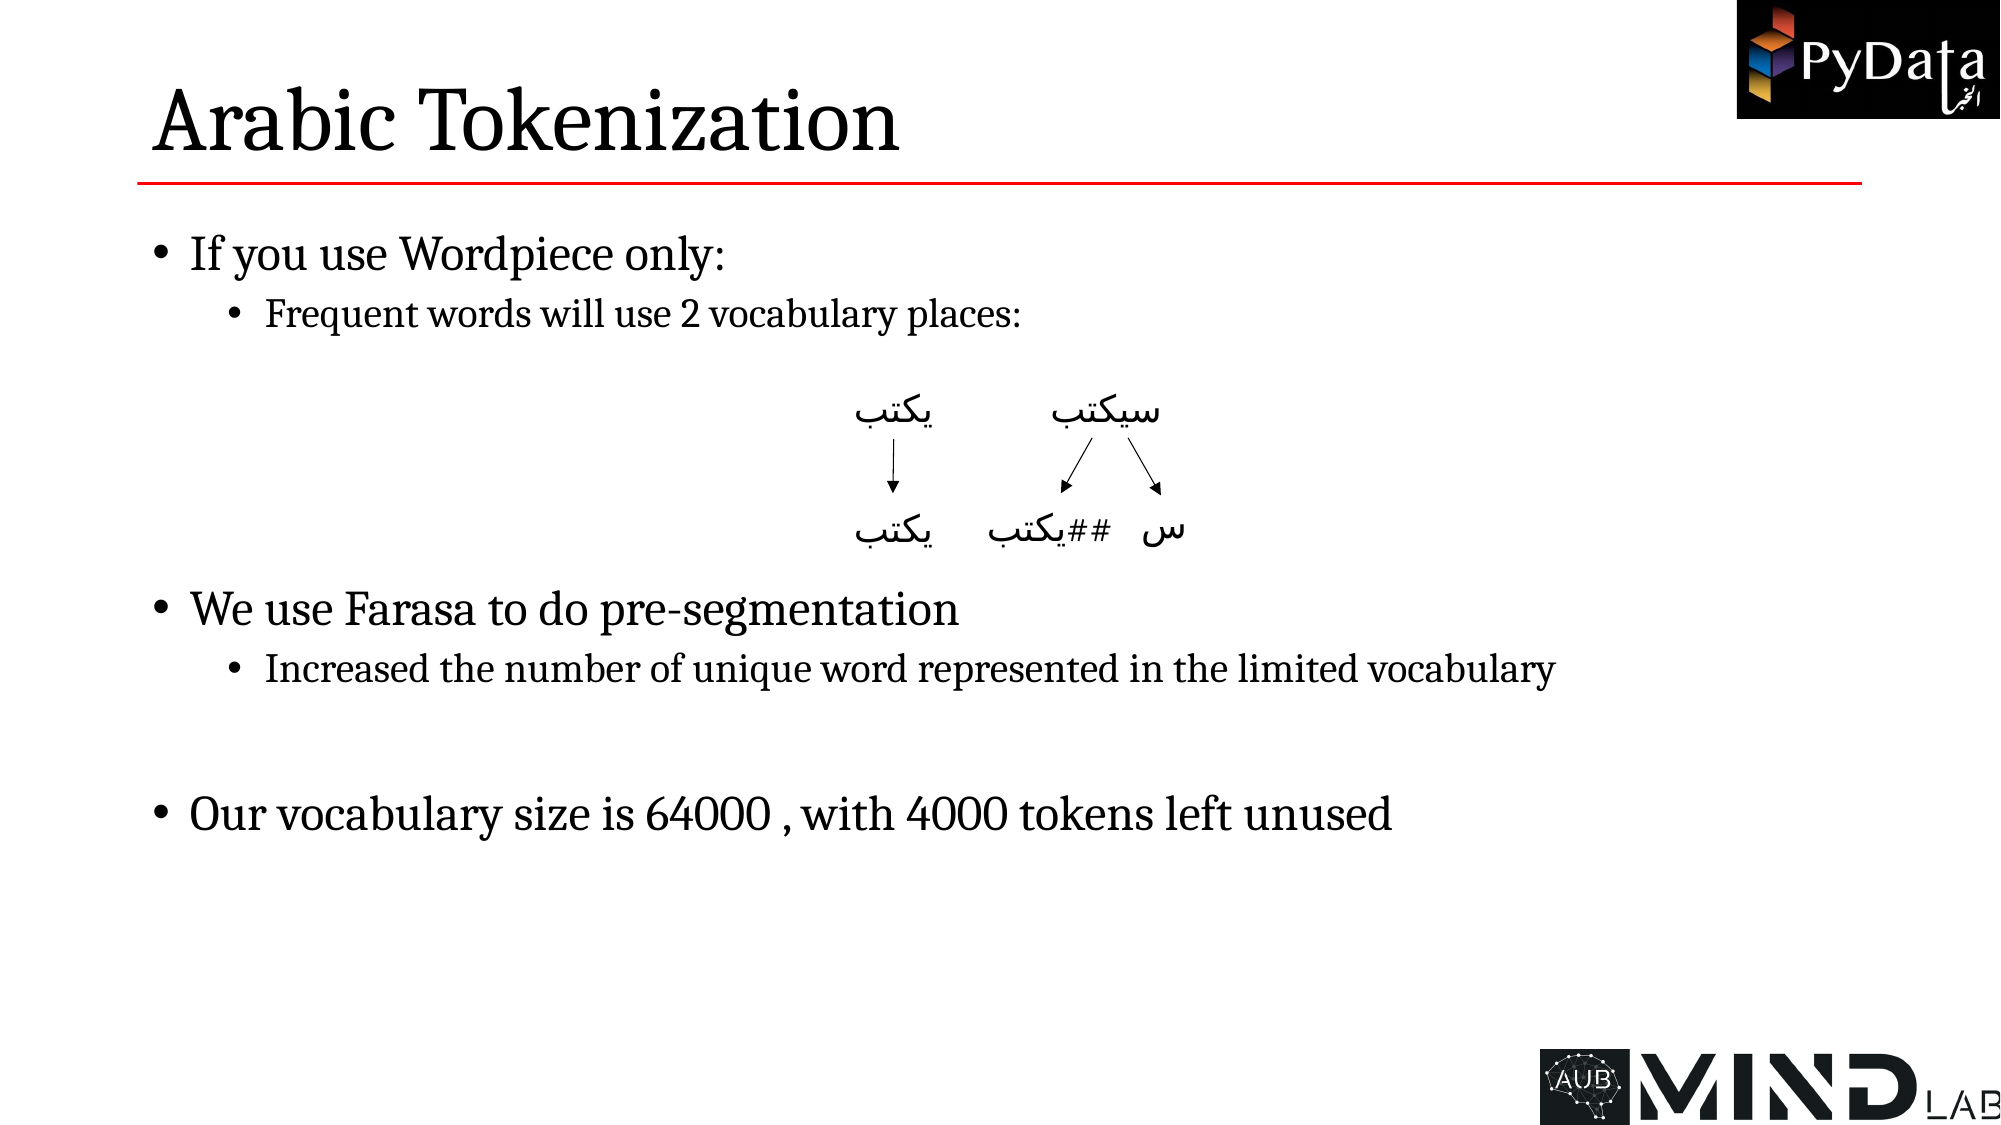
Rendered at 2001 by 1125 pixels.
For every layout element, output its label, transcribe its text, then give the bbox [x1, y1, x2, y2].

text_box يكتب [815, 377, 972, 437]
text_box يكتب [815, 498, 972, 558]
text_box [1128, 437, 1161, 496]
title Arabic Tokenization [137, 59, 1863, 183]
picture [1736, 0, 2000, 119]
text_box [1060, 437, 1093, 494]
text_box يكتب## [971, 496, 1129, 556]
text_box سيكتب [1028, 377, 1185, 437]
text_box س [1126, 493, 1202, 553]
picture [1540, 1049, 2001, 1125]
list If you use Wordpiece only: Frequent words will use 2 vocabulary places: We use Farasa to do pre-segmentation Increased the number of unique word represented in the limited vocabulary Our vocabulary size is 64000 , with 4000 tokens left unused [137, 220, 1863, 1014]
